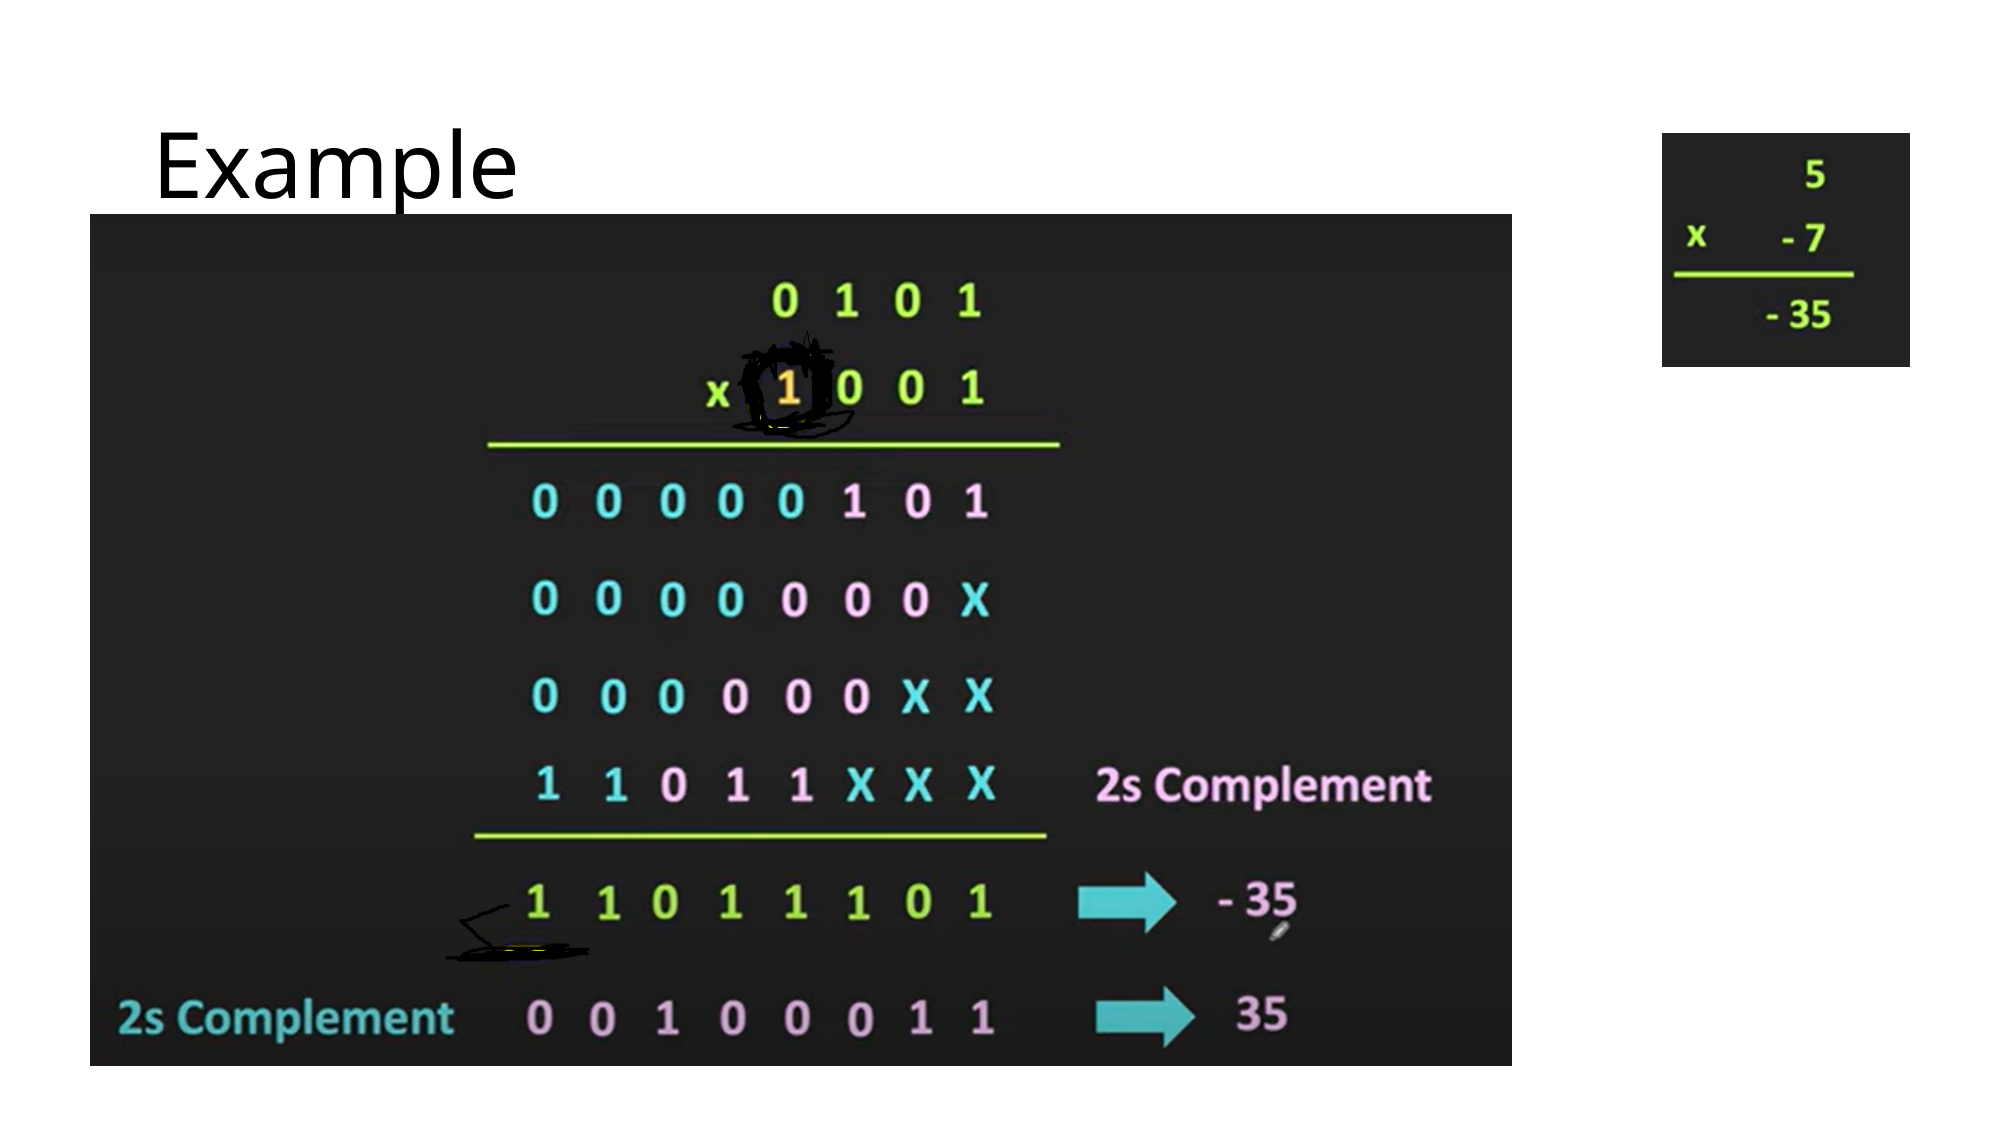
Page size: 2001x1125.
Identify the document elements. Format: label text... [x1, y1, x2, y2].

picture [90, 214, 1512, 1066]
picture [1662, 133, 1910, 367]
title Example [137, 59, 1863, 278]
